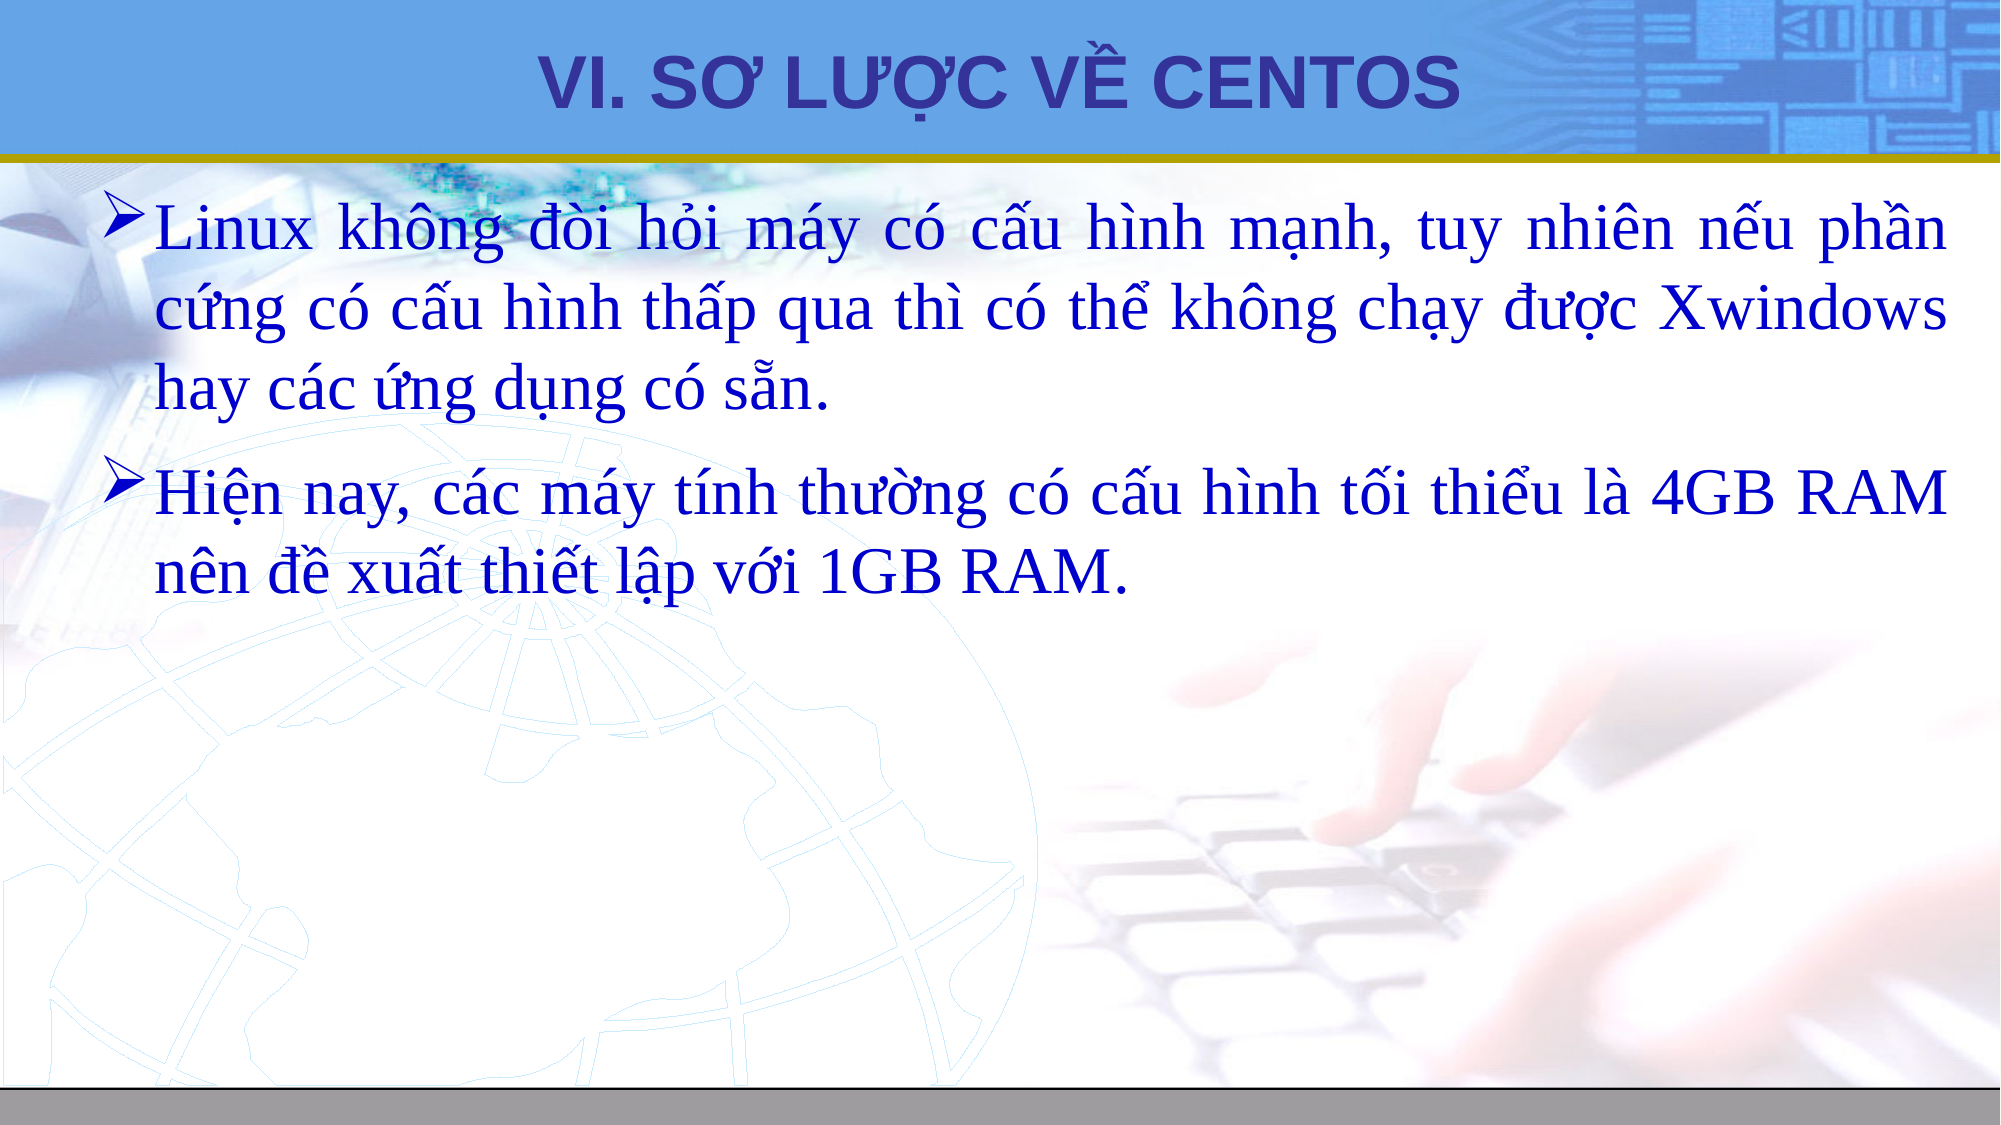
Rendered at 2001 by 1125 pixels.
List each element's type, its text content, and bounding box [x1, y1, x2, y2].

picture [0, 0, 2001, 1125]
title VI. SƠ LƯỢC VỀ CENTOS [0, 9, 2000, 148]
list Linux không đòi hỏi máy có cấu hình mạnh, tuy nhiên nếu phần cứng có cấu hình thấp qua thì có thể không chạy được Xwindows hay các ứng dụng có sẵn. Hiện nay, các máy tính thường có cấu hình tối thiểu là 4GB RAM nên đề xuất thiết lập với 1GB RAM. [83, 174, 1967, 1075]
